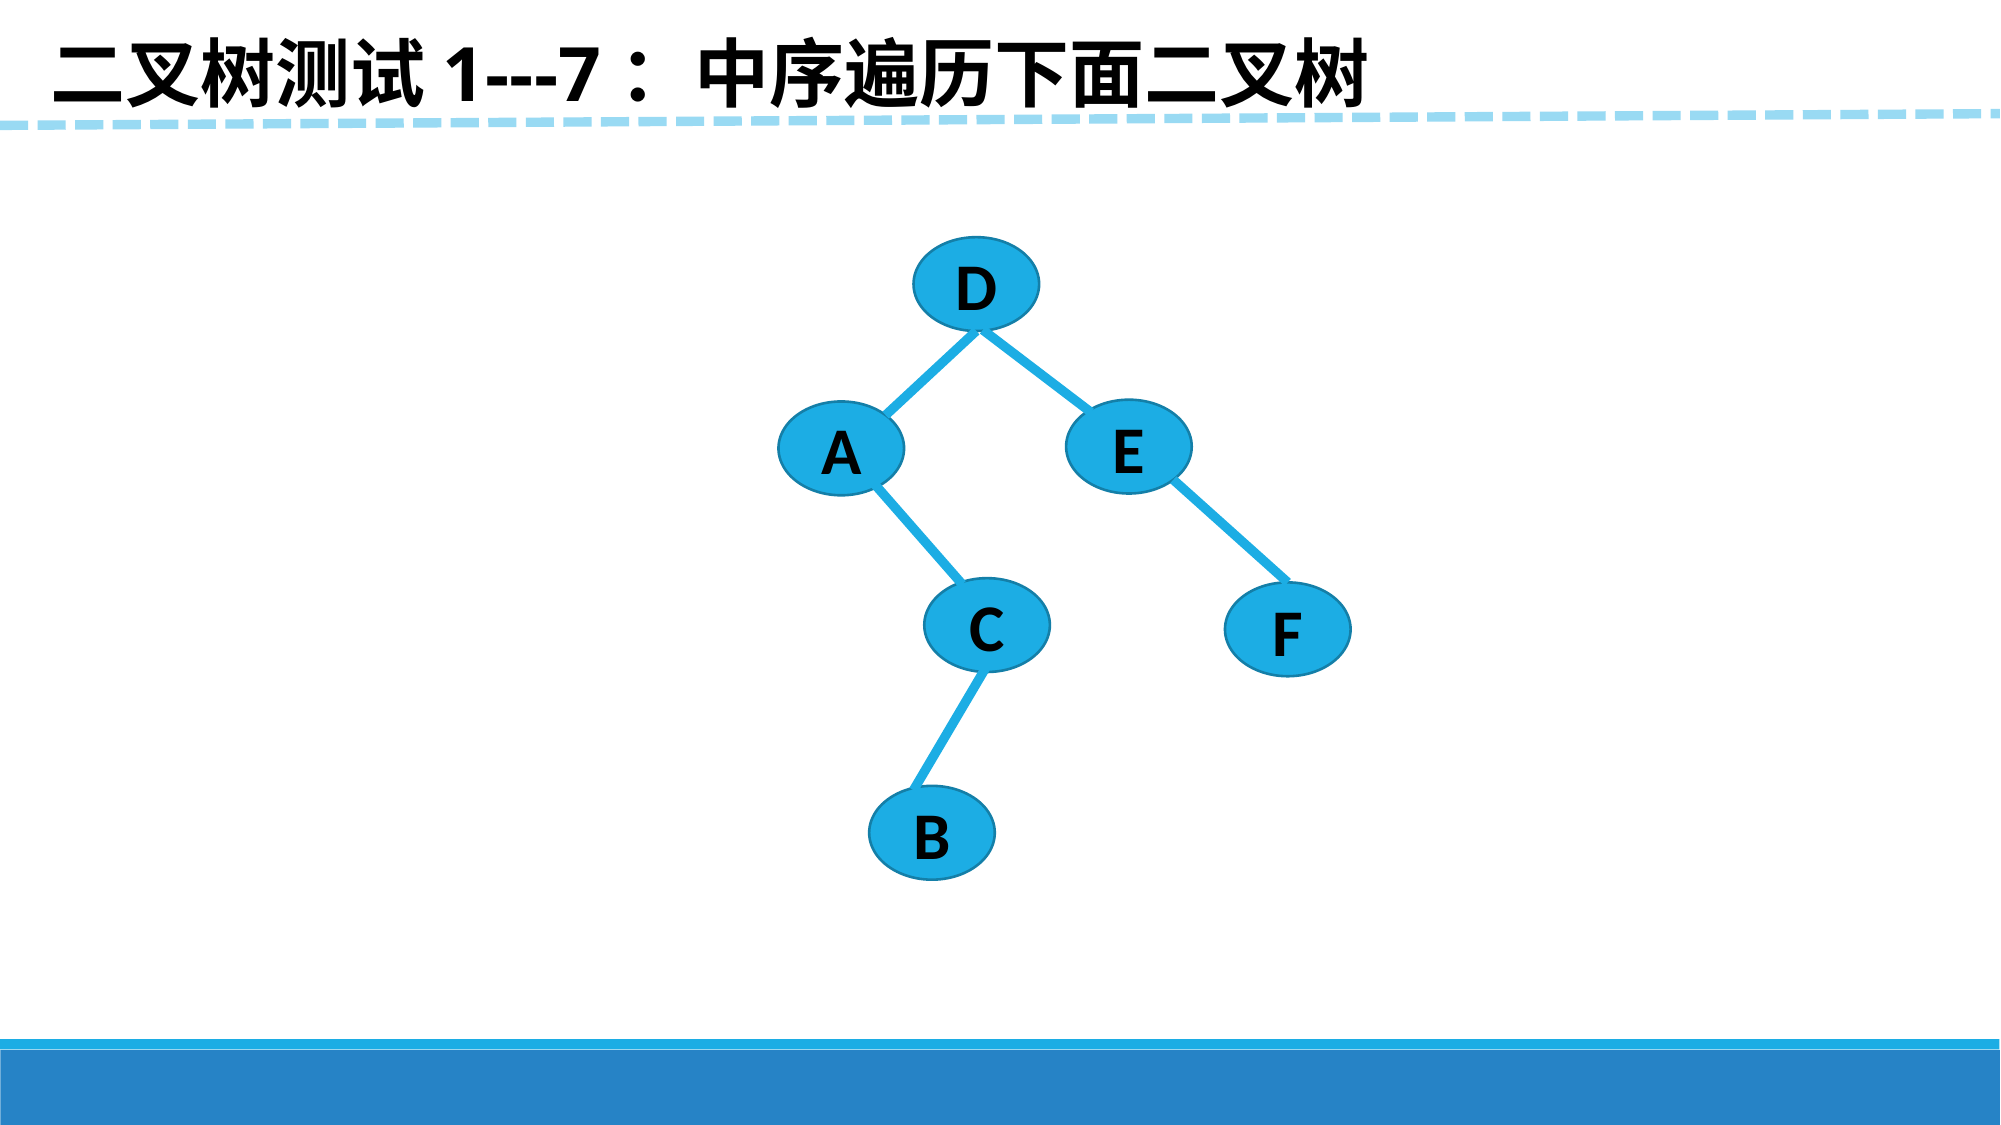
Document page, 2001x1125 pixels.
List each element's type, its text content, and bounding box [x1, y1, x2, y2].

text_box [868, 477, 963, 585]
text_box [912, 663, 989, 791]
text_box 二叉树测试1---7：中序遍历下面二叉树 [35, 19, 1385, 109]
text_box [0, 113, 2000, 126]
text_box E [1064, 398, 1194, 495]
text_box F [1223, 581, 1352, 678]
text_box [885, 330, 977, 416]
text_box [982, 329, 1092, 413]
text_box A [777, 400, 906, 497]
text_box B [867, 787, 997, 881]
text_box D [912, 235, 1041, 328]
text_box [1172, 479, 1289, 583]
text_box C [922, 576, 1052, 673]
